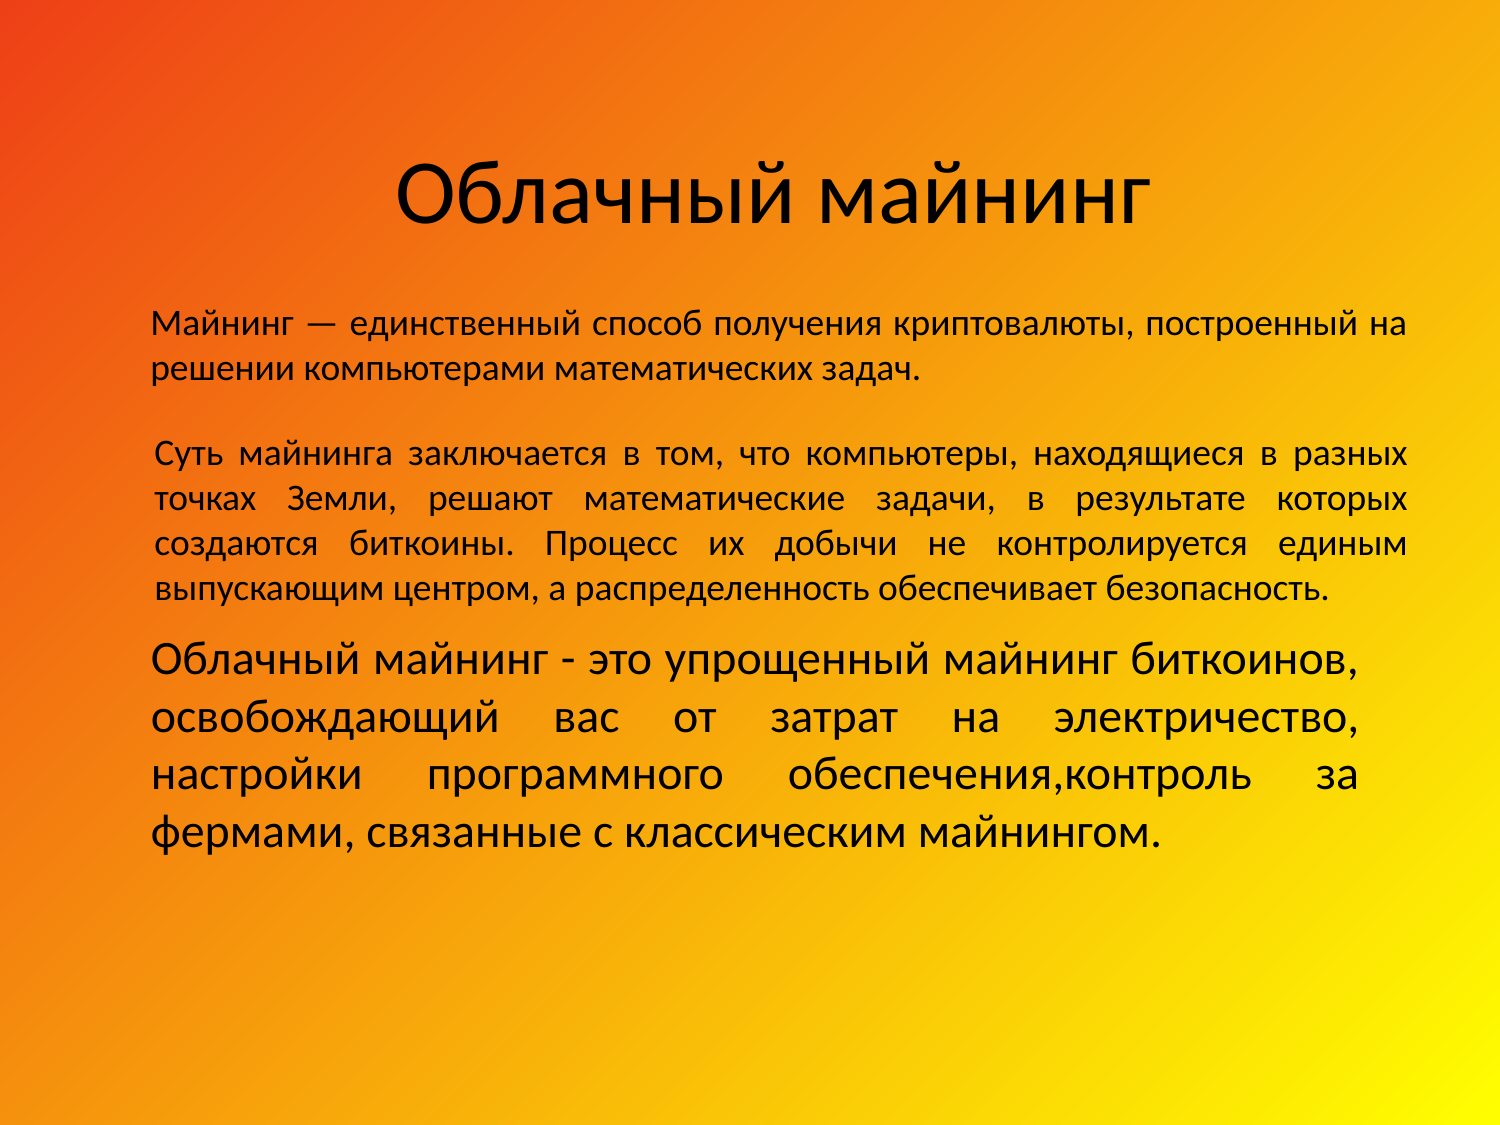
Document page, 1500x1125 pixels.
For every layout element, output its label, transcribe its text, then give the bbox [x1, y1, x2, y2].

subtitle Облачный майнинг - это упрощенный майнинг биткоинов, освобождающий вас от затрат на электричество, настройки программного обеспечения,контроль за фермами, связанные с классическим майнингом. [135, 619, 1376, 906]
text_box Майнинг — единственный способ получения криптовалюты, построенный на решении компьютерами математических задач. [135, 290, 1424, 396]
title Облачный майнинг [135, 66, 1411, 290]
text_box Суть майнинга заключается в том, что компьютеры, находящиеся в разных точках Земли, решают математические задачи, в результате которых создаются биткоины. Процесс их добычи не контролируется единым выпускающим центром, а распределенность обеспечивает безопасность. [139, 420, 1424, 616]
